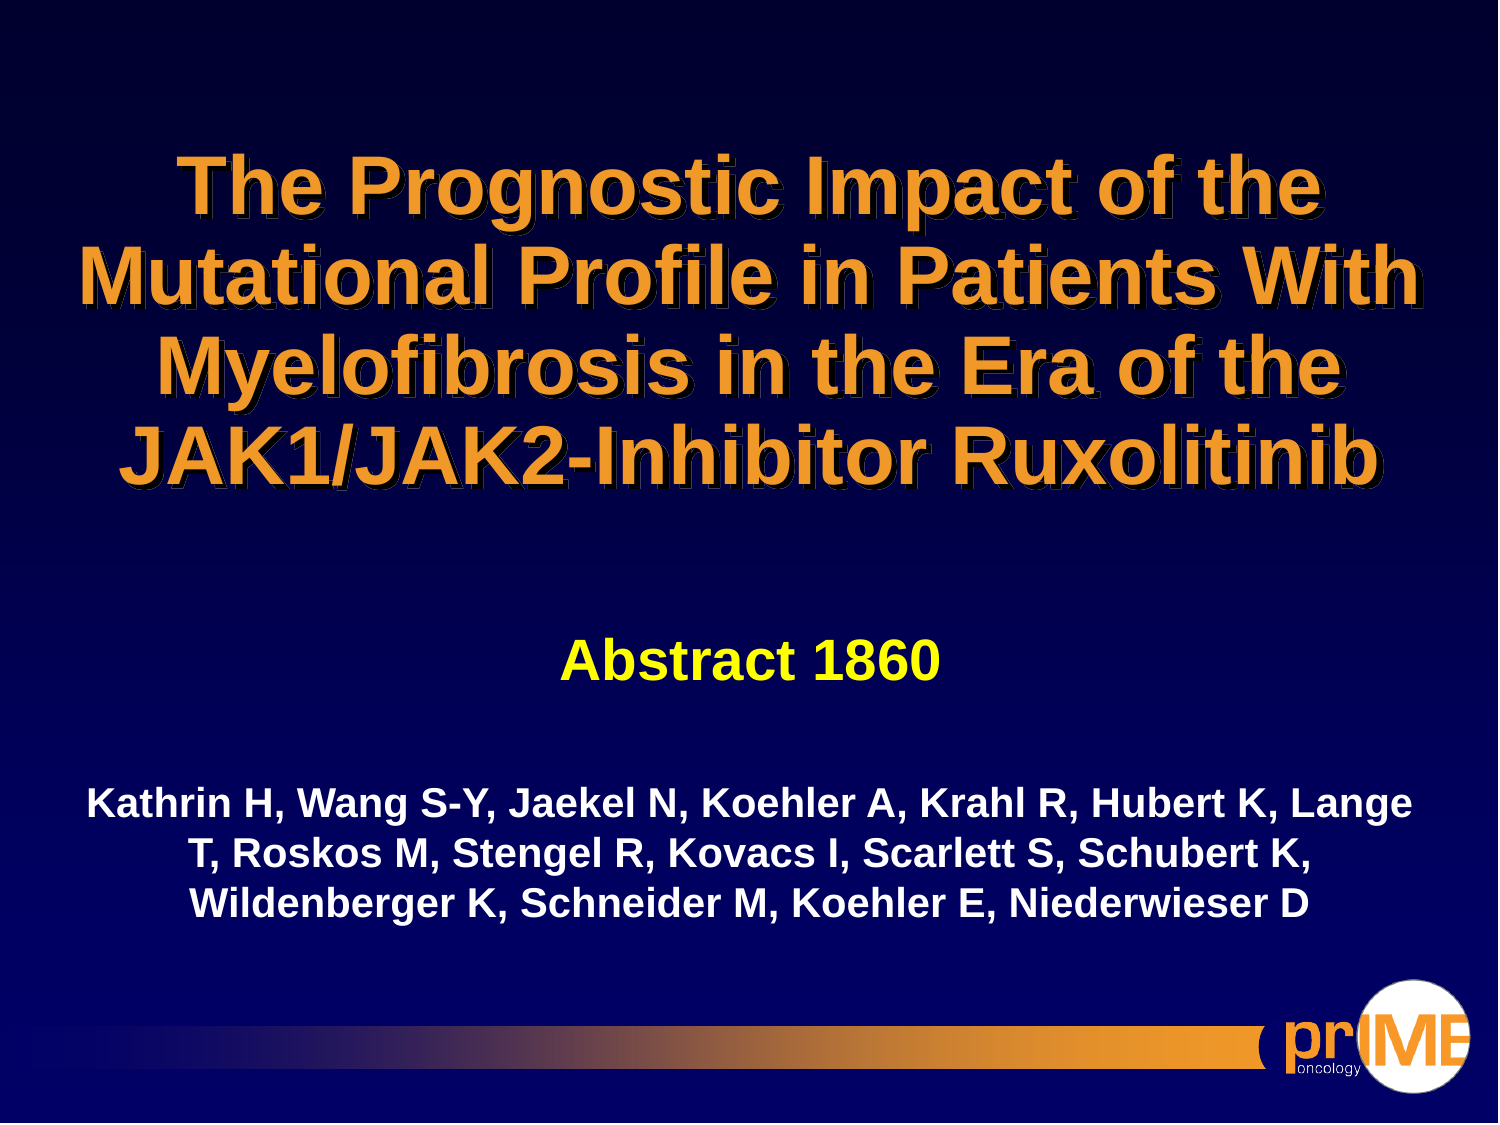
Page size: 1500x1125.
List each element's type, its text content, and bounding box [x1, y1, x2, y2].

text_box Abstract 1860 [457, 614, 1046, 700]
title The Prognostic Impact of the Mutational Profile in Patients With Myelofibrosis in the Era of the JAK1/JAK2-Inhibitor Ruxolitinib [54, 268, 1446, 510]
subtitle Kathrin H, Wang S-Y, Jaekel N, Koehler A, Krahl R, Hubert K, Lange T, Roskos M, Stengel R, Kovacs I, Scarlett S, Schubert K, Wildenberger K, Schneider M, Koehler E, Niederwieser D [53, 768, 1447, 1075]
